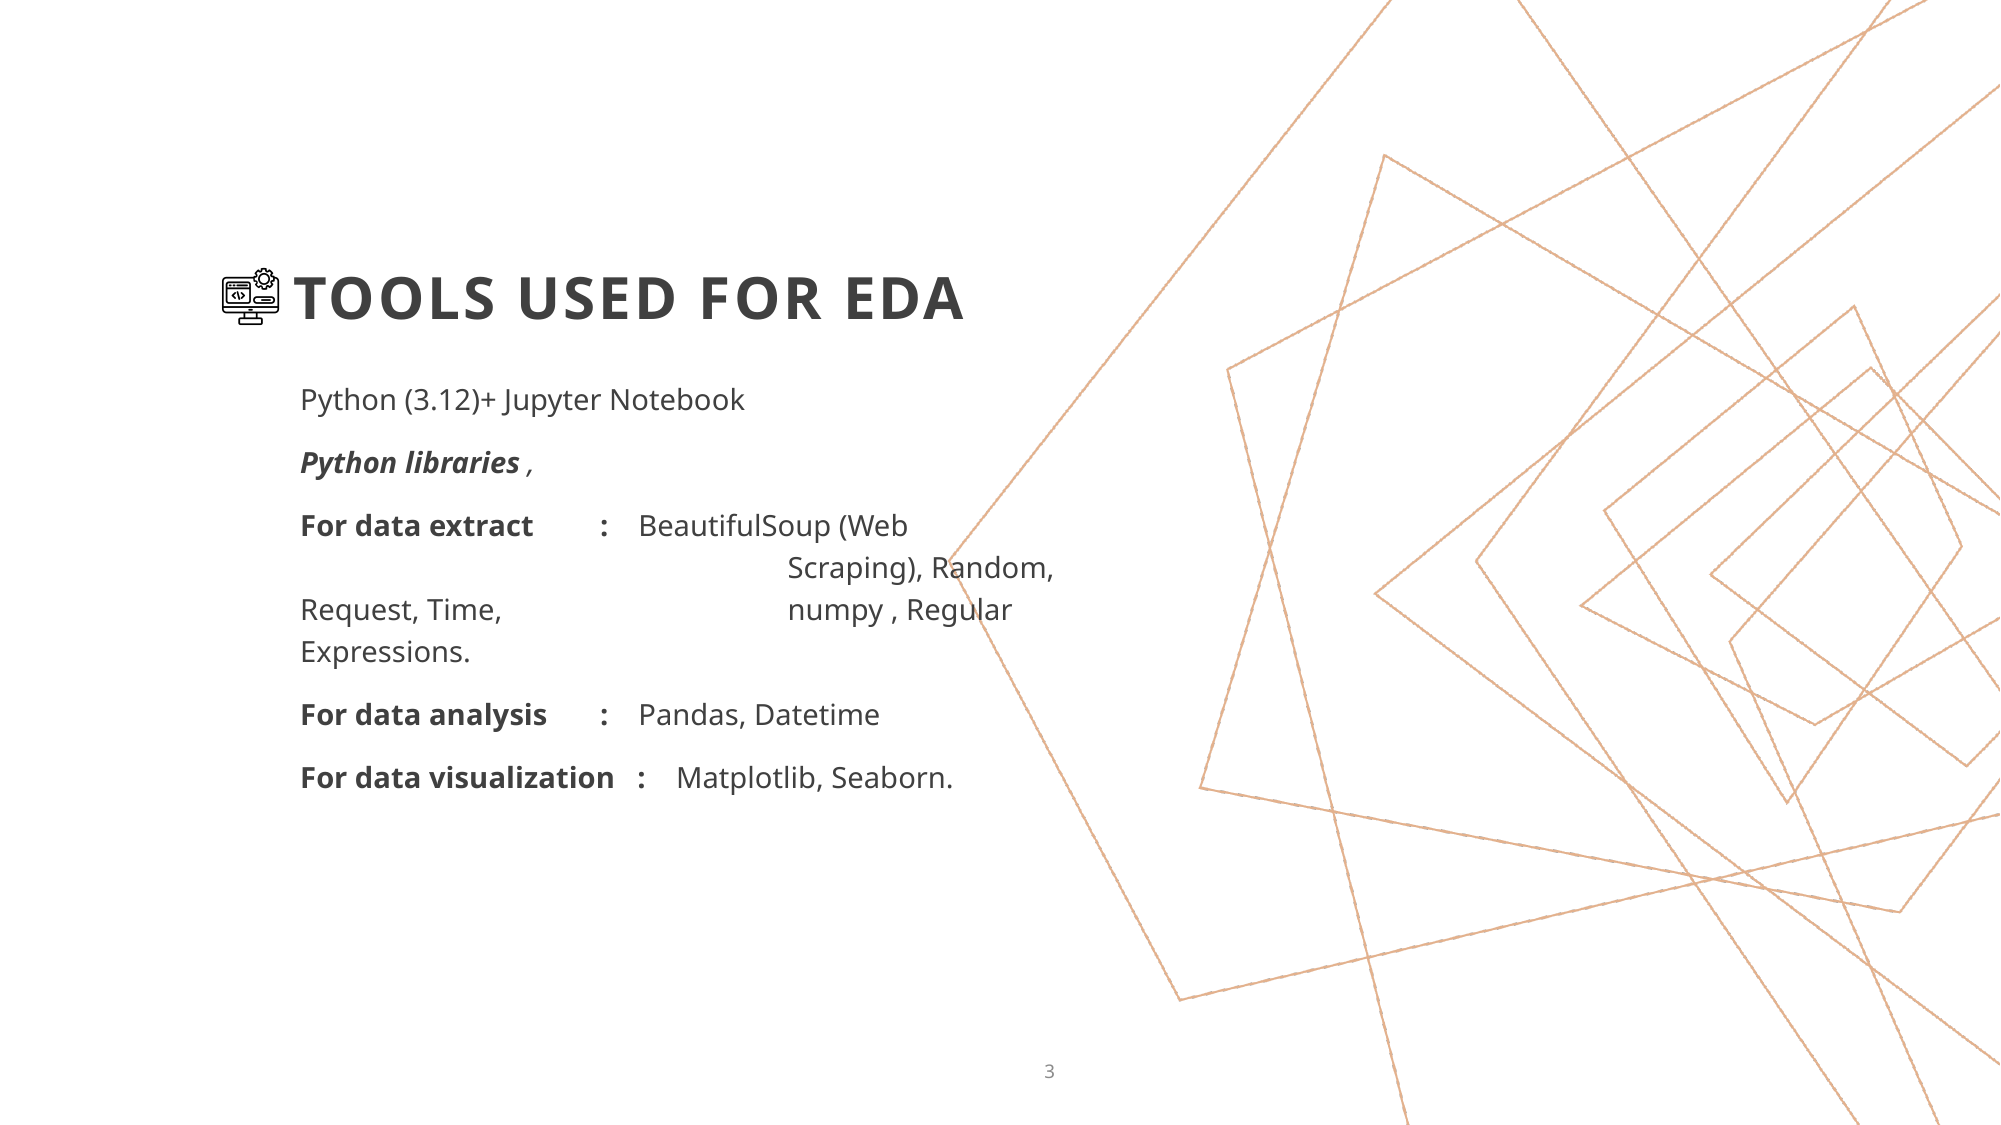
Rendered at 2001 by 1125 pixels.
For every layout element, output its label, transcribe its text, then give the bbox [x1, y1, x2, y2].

title Tools used for eda [278, 253, 986, 340]
list Python (3.12)+ Jupyter Notebook Python libraries , For data extract : BeautifulSoup (Web Scraping), Random, Request, Time, numpy , Regular Expressions. For data analysis : Pandas, Datetime For data visualization : Matplotlib, Seaborn. [285, 366, 1121, 899]
picture [221, 267, 280, 326]
picture [900, 0, 2000, 1125]
slide_number 3 [908, 1042, 1071, 1103]
